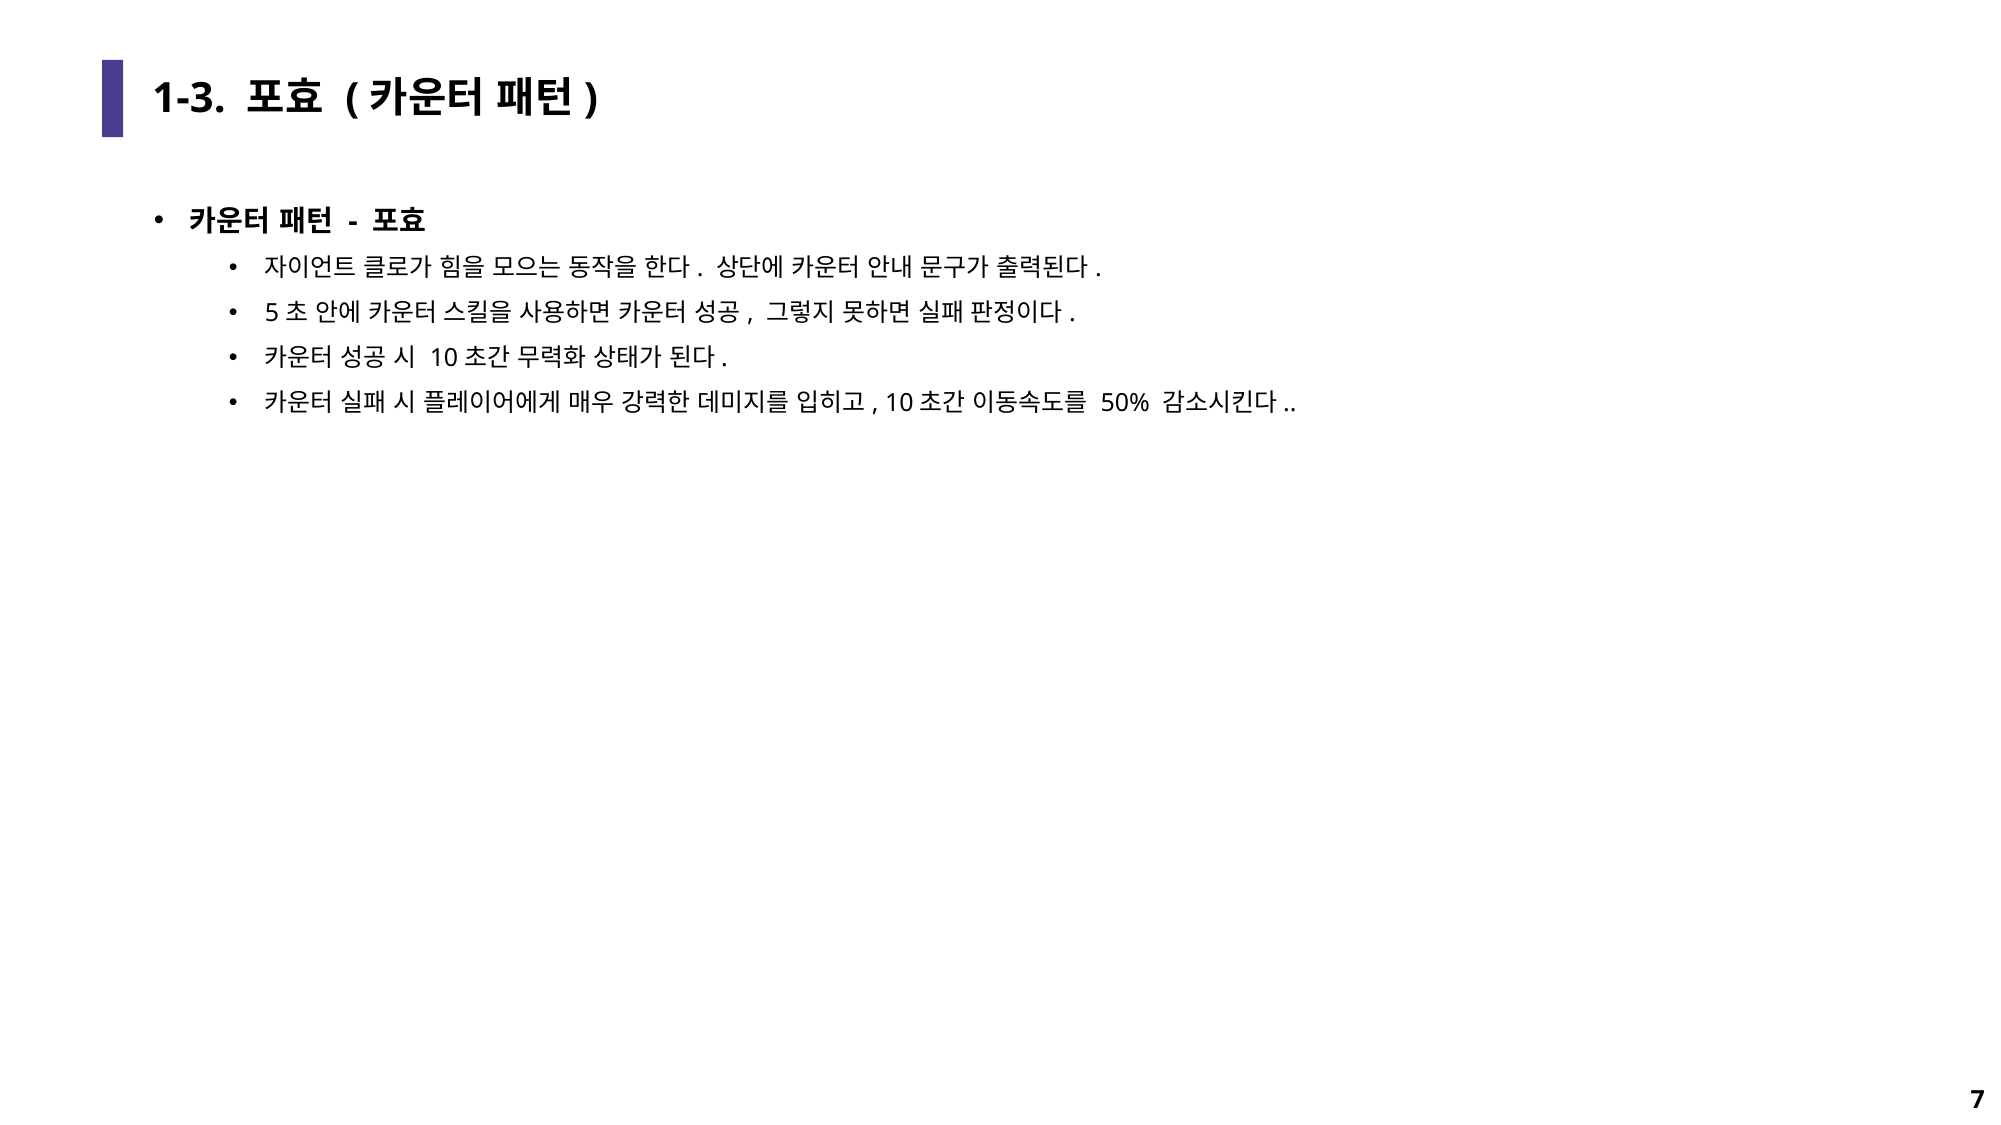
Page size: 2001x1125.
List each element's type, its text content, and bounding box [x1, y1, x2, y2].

text_box 카운터 패턴 - 포효 자이언트 클로가 힘을 모으는 동작을 한다. 상단에 카운터 안내 문구가 출력된다. 5초 안에 카운터 스킬을 사용하면 카운터 성공, 그렇지 못하면 실패 판정이다. 카운터 성공 시 10초간 무력화 상태가 된다. 카운터 실패 시 플레이어에게 매우 강력한 데미지를 입히고, 10초간 이동속도를 50% 감소시킨다.. [137, 176, 1863, 515]
title 1-3. 포효 (카운터 패턴) [137, 59, 1863, 138]
